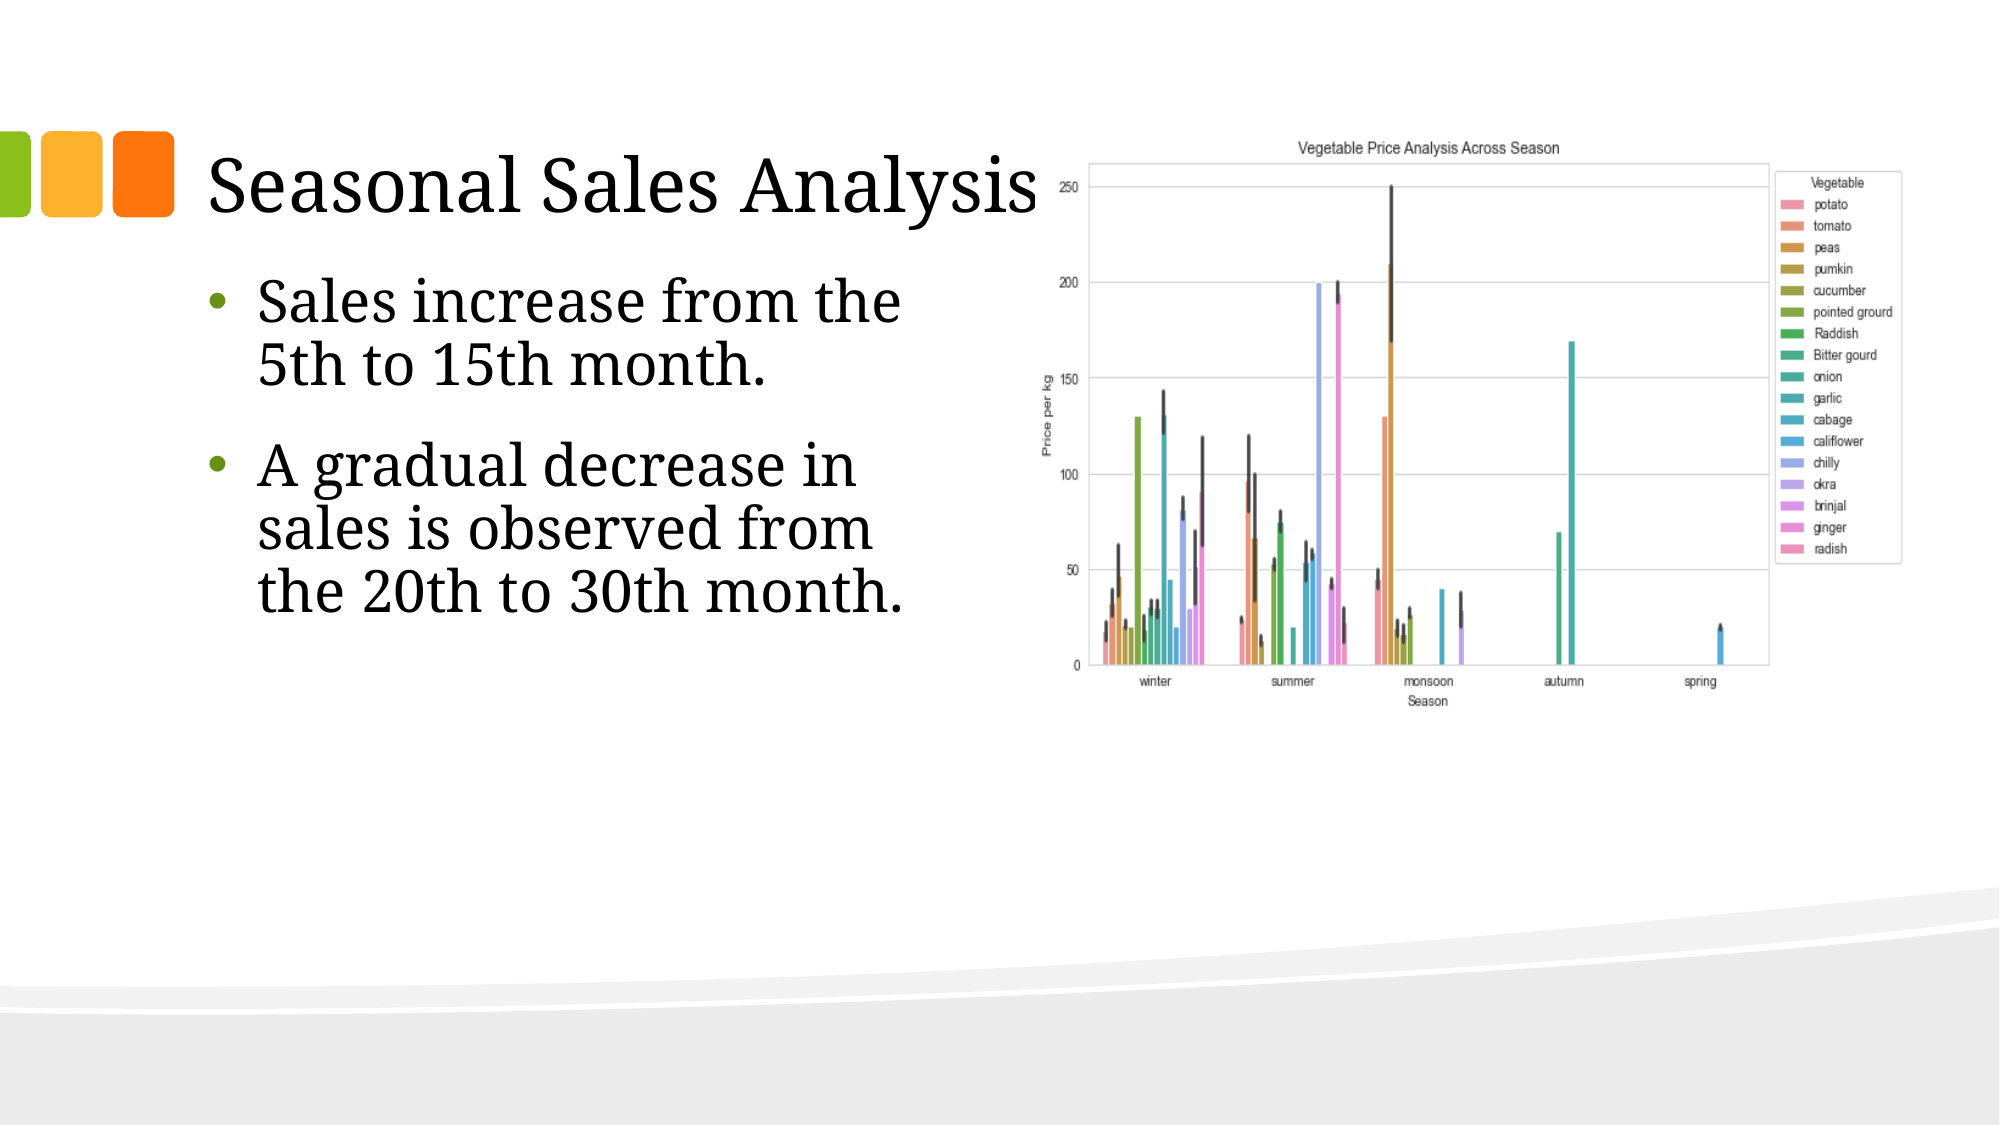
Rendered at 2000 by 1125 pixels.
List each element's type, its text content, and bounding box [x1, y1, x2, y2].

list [1034, 130, 1910, 720]
title Seasonal Sales Analysis [187, 24, 1787, 238]
list Sales increase from the 5th to 15th month. A gradual decrease in sales is observed from the 20th to 30th month. [187, 262, 987, 1013]
